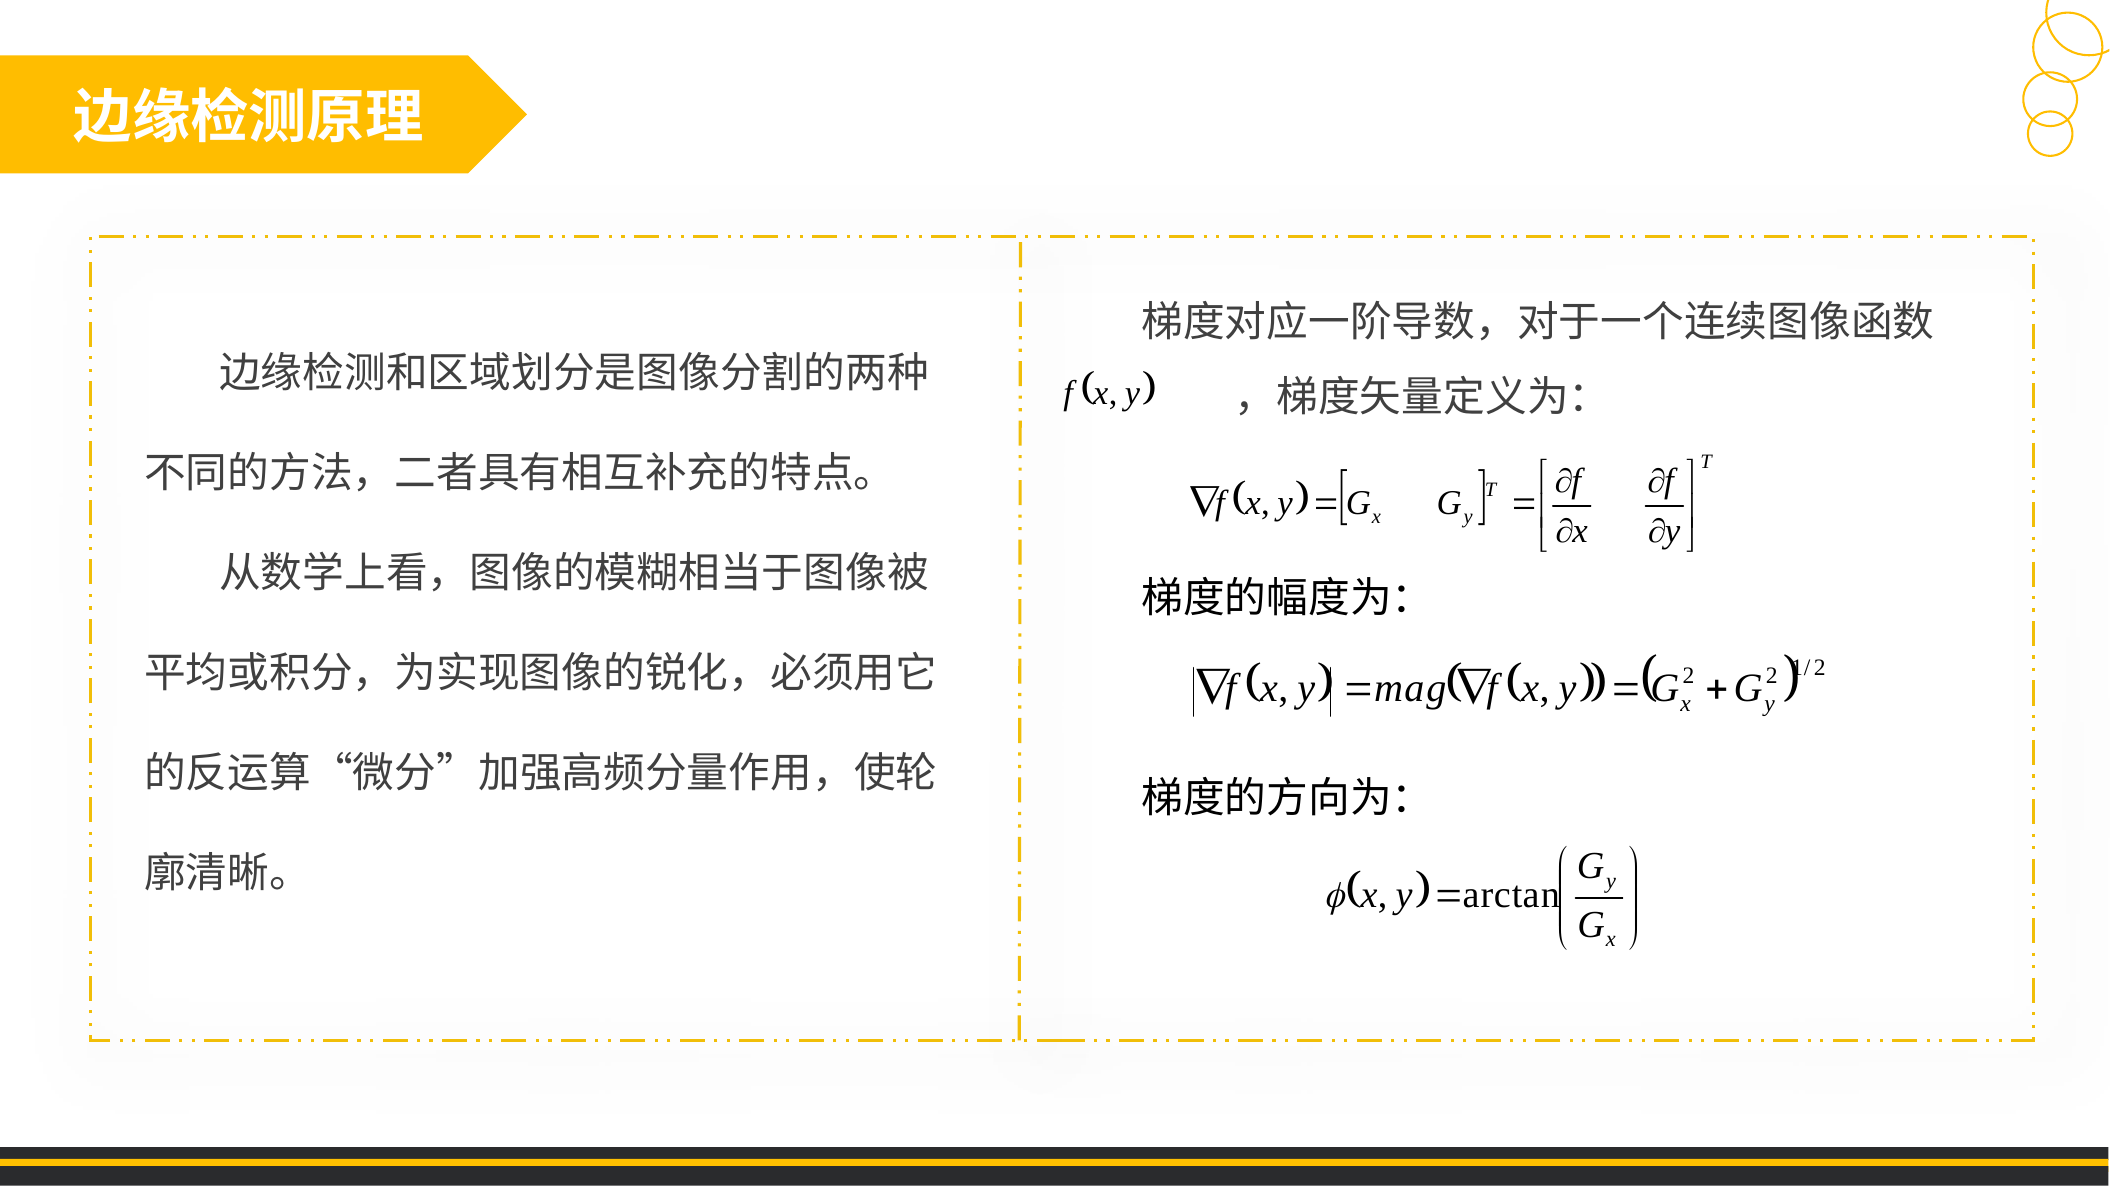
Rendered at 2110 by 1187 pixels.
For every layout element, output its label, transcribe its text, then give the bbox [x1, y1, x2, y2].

text_box [89, 235, 2034, 1041]
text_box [1185, 648, 1832, 726]
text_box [1185, 445, 1721, 559]
text_box 梯度对应一阶导数，对于一个连续图像函数 ，梯度矢量定义为： 梯度的幅度为： 梯度的方向为： [1051, 262, 2110, 978]
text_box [1051, 370, 1158, 420]
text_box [1320, 837, 1648, 959]
text_box 边缘检测原理 [0, 54, 529, 175]
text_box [2023, 0, 2110, 156]
